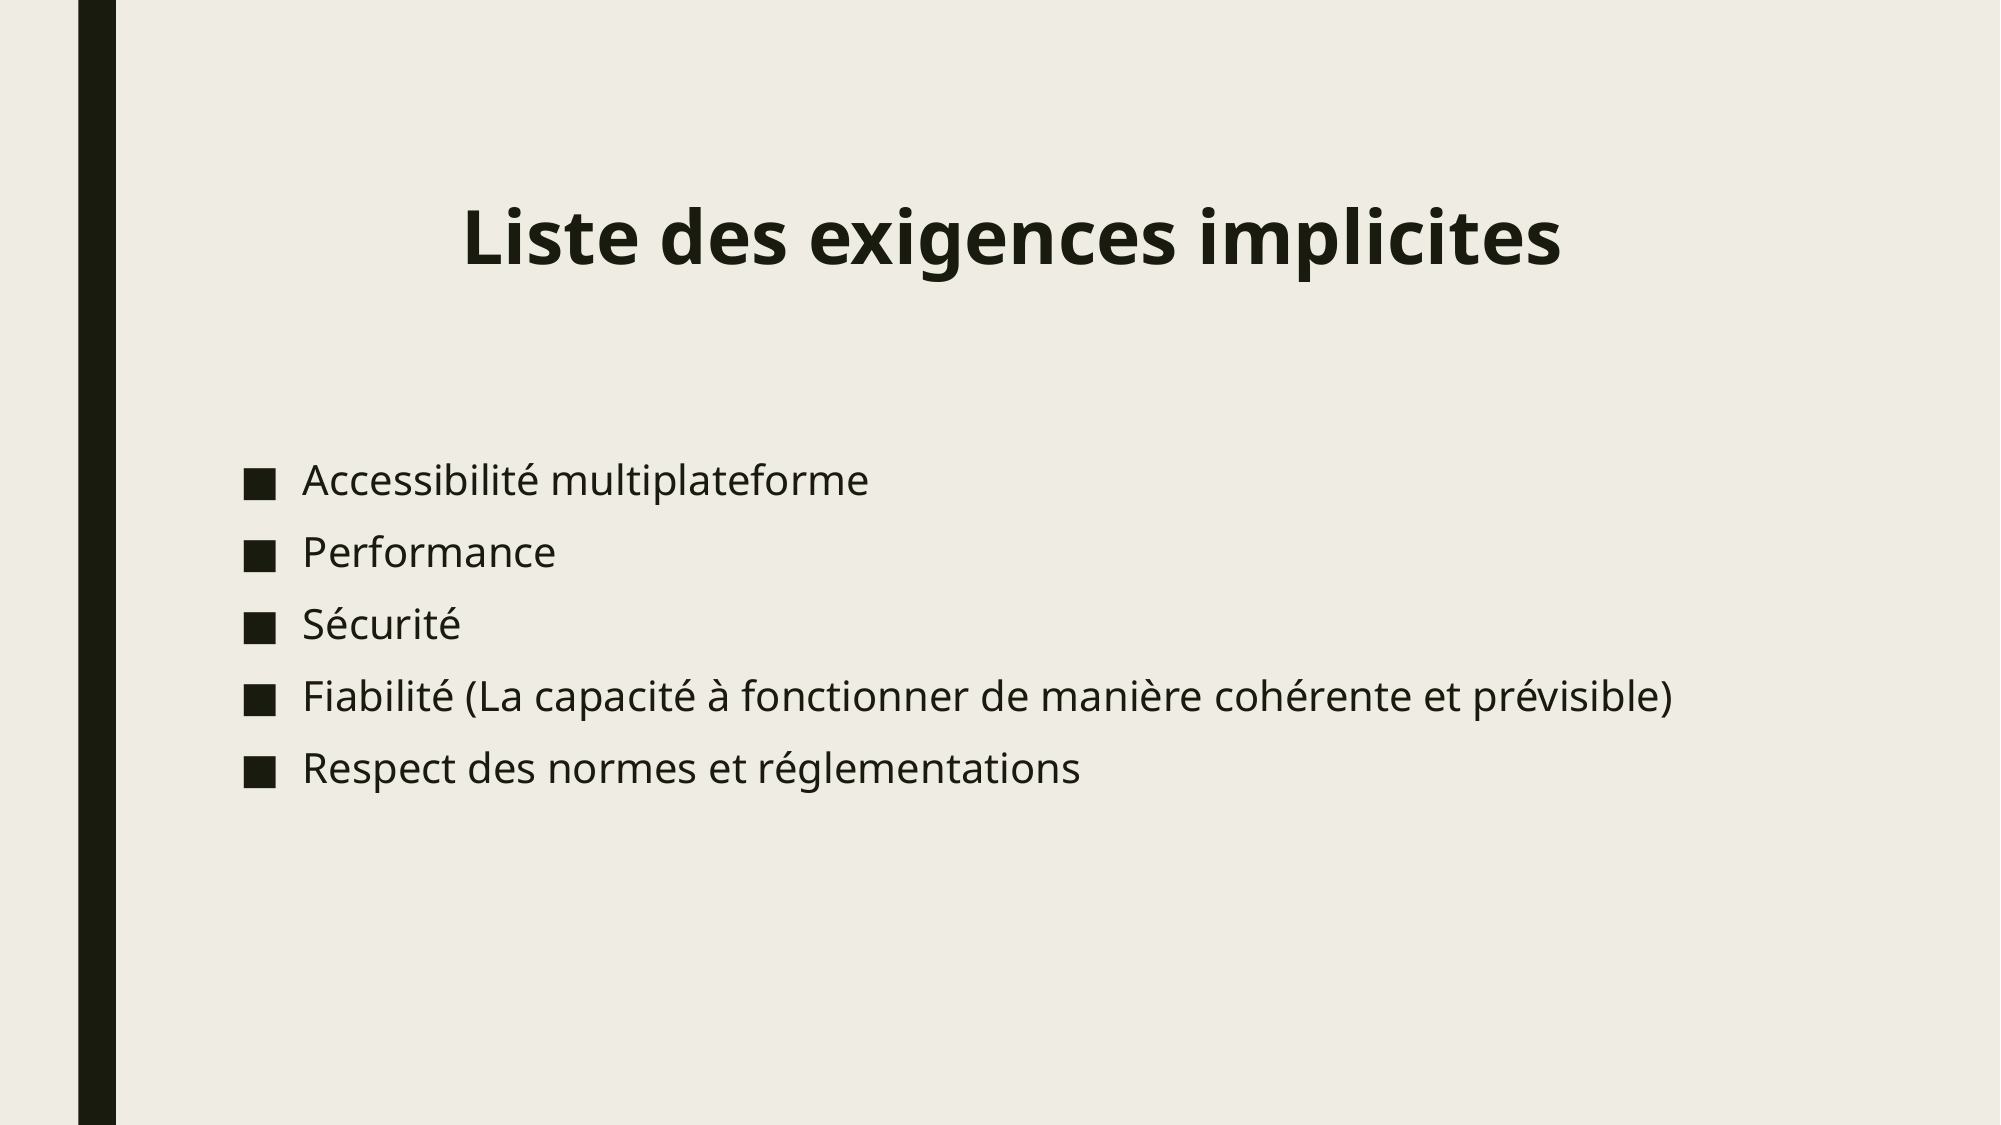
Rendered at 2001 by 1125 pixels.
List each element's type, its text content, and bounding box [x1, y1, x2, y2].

list Accessibilité multiplateforme Performance Sécurité Fiabilité (La capacité à fonctionner de manière cohérente et prévisible) Respect des normes et réglementations [225, 375, 1800, 963]
title Liste des exigences implicites [225, 112, 1800, 357]
